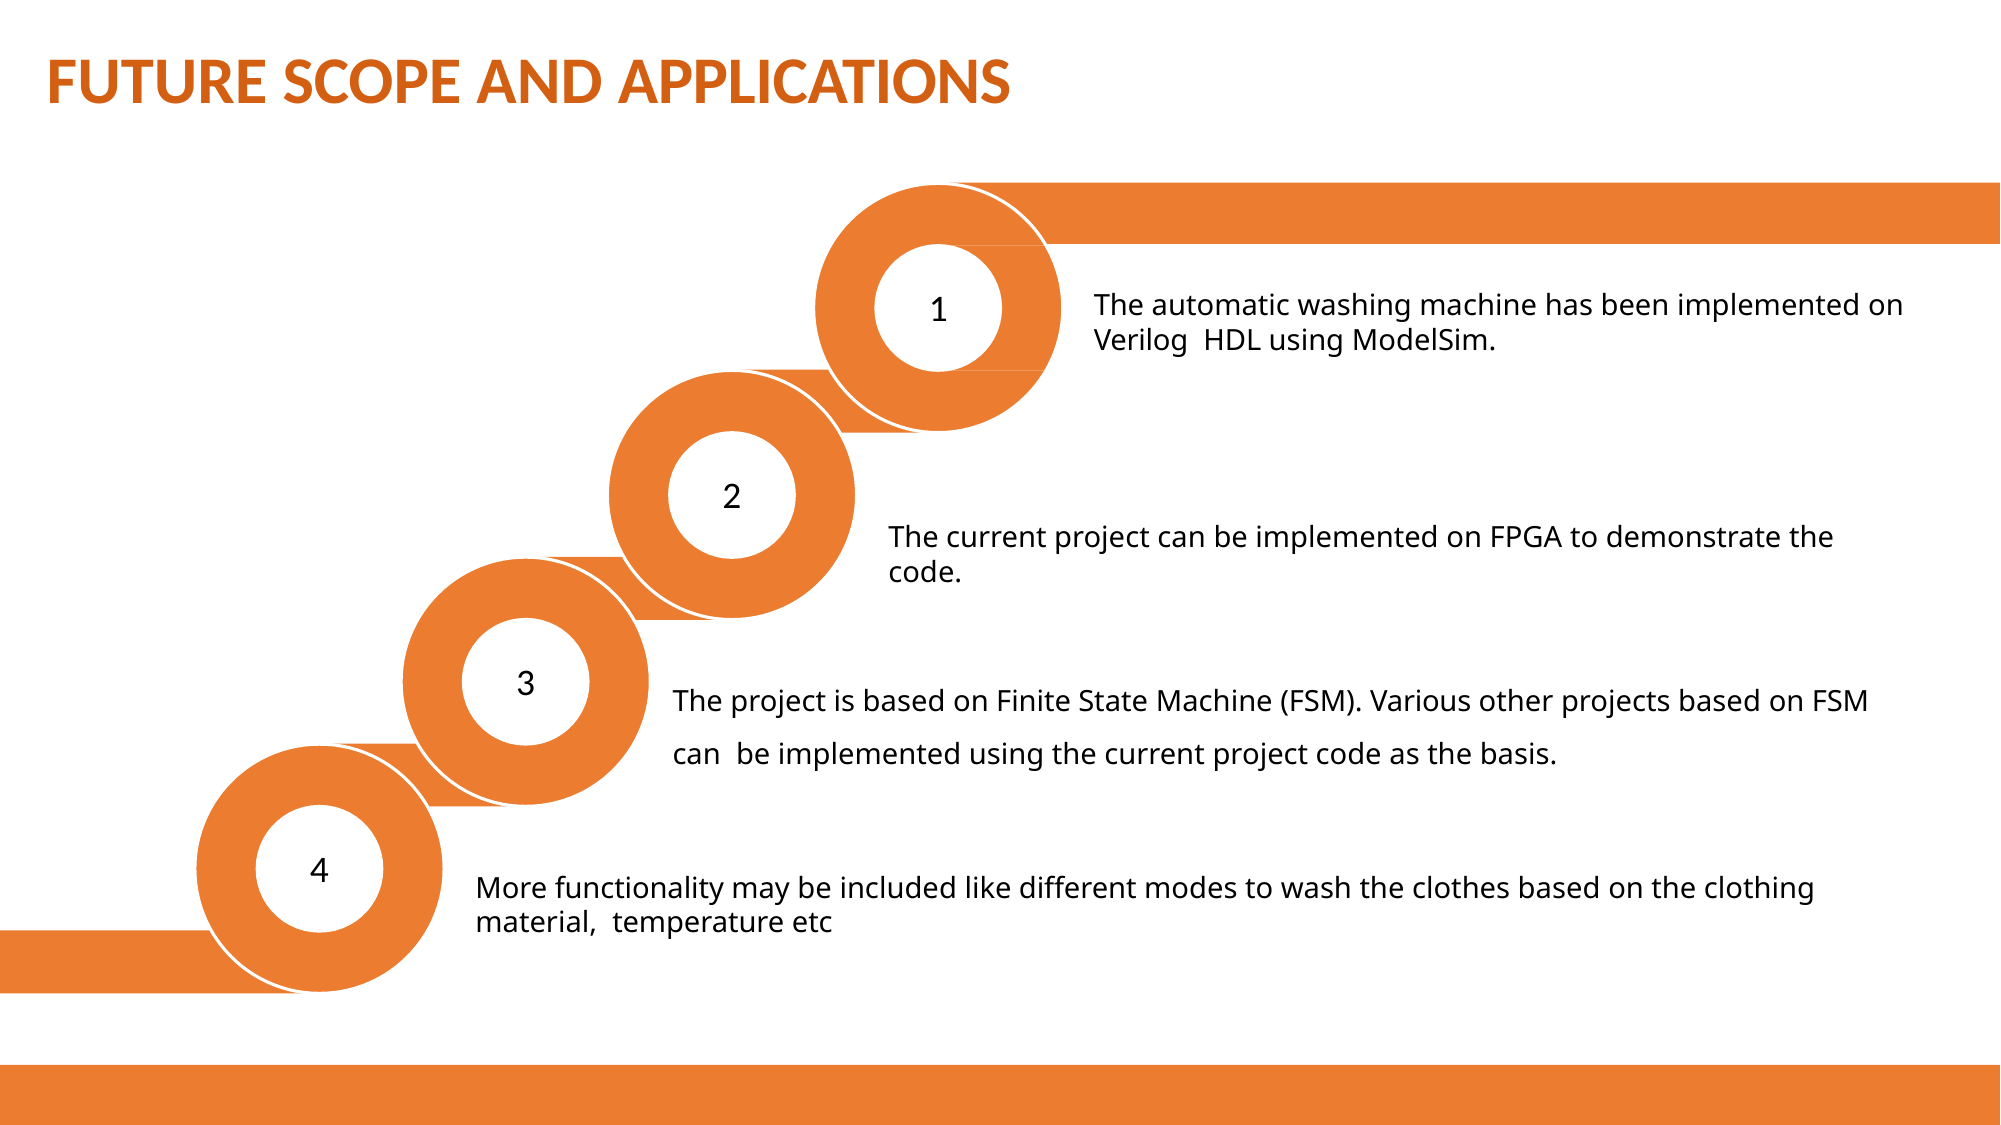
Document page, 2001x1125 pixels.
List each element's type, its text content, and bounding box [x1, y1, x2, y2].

title FUTURE SCOPE AND APPLICATIONS [44, 34, 1021, 225]
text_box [811, 181, 1065, 435]
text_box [321, 555, 653, 809]
text_box More functionality may be included like different modes to wash the clothes based on the clothing material, temperature etc [473, 865, 1846, 939]
text_box The automatic washing machine has been implemented on Verilog HDL using ModelSim. [1091, 283, 1953, 356]
text_box The project is based on Finite State Machine (FSM). Various other projects based on FSM can be implemented using the current project code as the basis. [670, 663, 1888, 771]
text_box 2 The current project can be implemented on FPGA to demonstrate the code. [862, 466, 1860, 589]
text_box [0, 742, 446, 996]
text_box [1066, 182, 2000, 248]
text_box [526, 368, 859, 622]
text_box [0, 1064, 2000, 1125]
